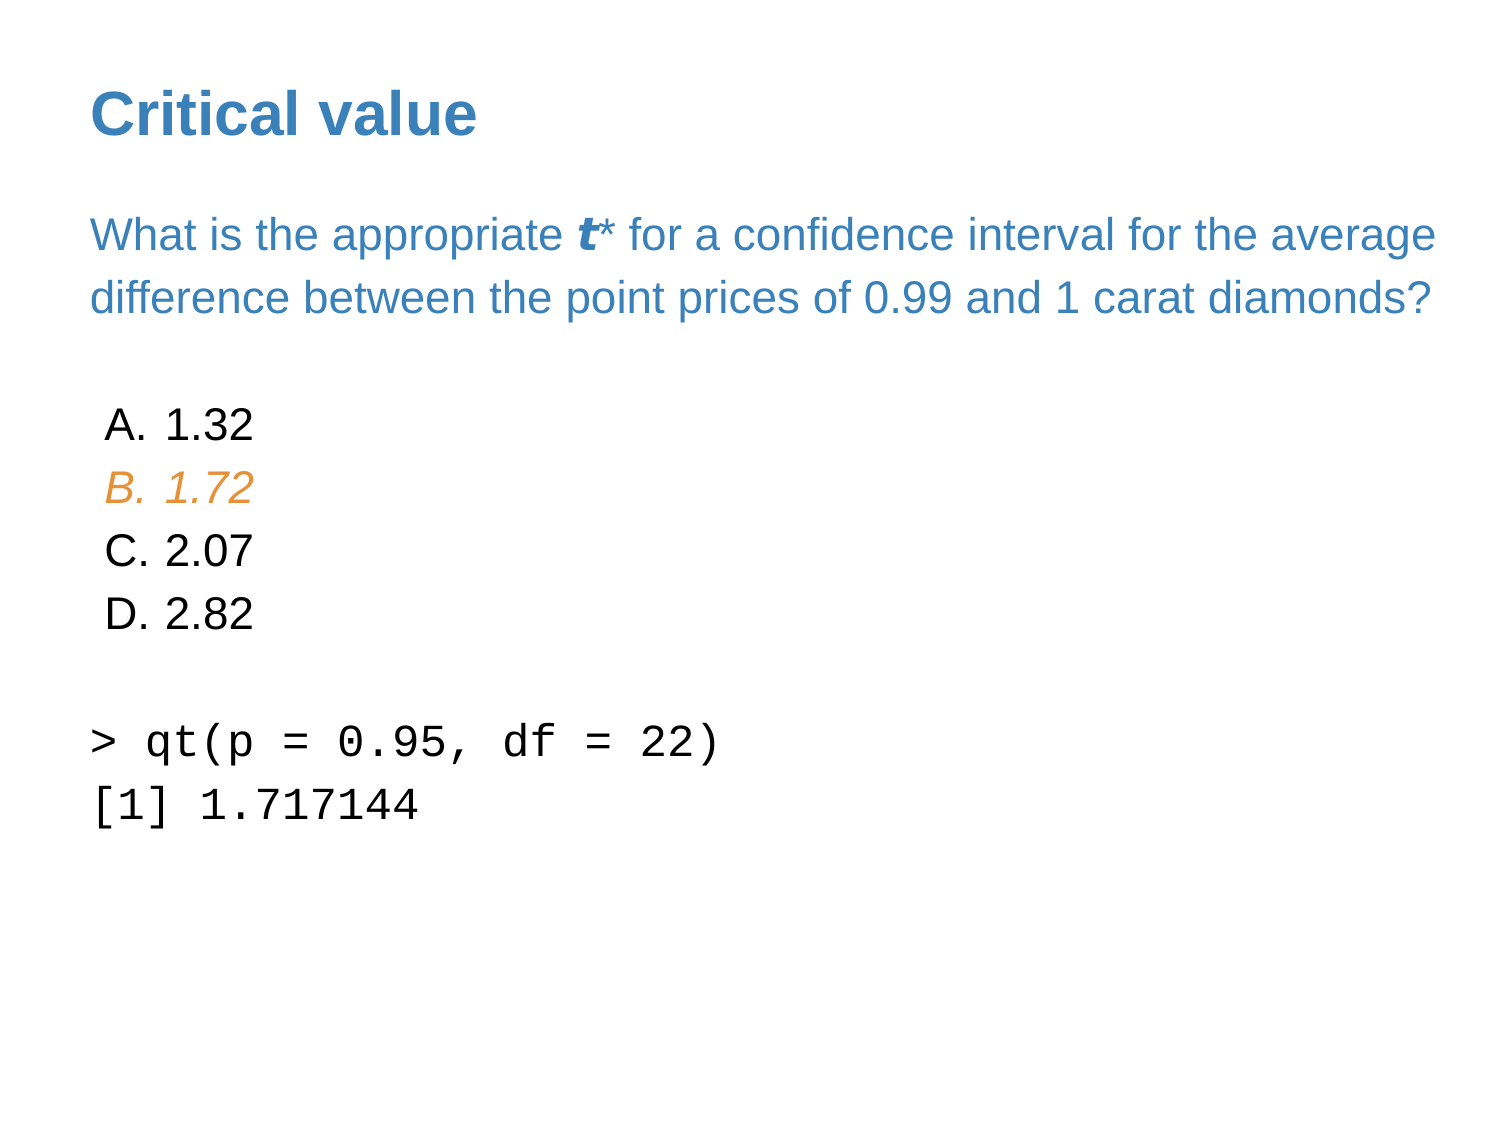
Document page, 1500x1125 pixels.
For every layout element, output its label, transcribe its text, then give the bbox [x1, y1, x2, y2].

text_box What is the appropriate 𝙩* for a confidence interval for the average difference between the point prices of 0.99 and 1 carat diamonds? 1.32 1.72 2.07 2.82 > qt(p = 0.95, df = 22) [1] 1.717144 [74, 181, 1477, 1080]
text_box Critical value [74, 47, 1425, 163]
